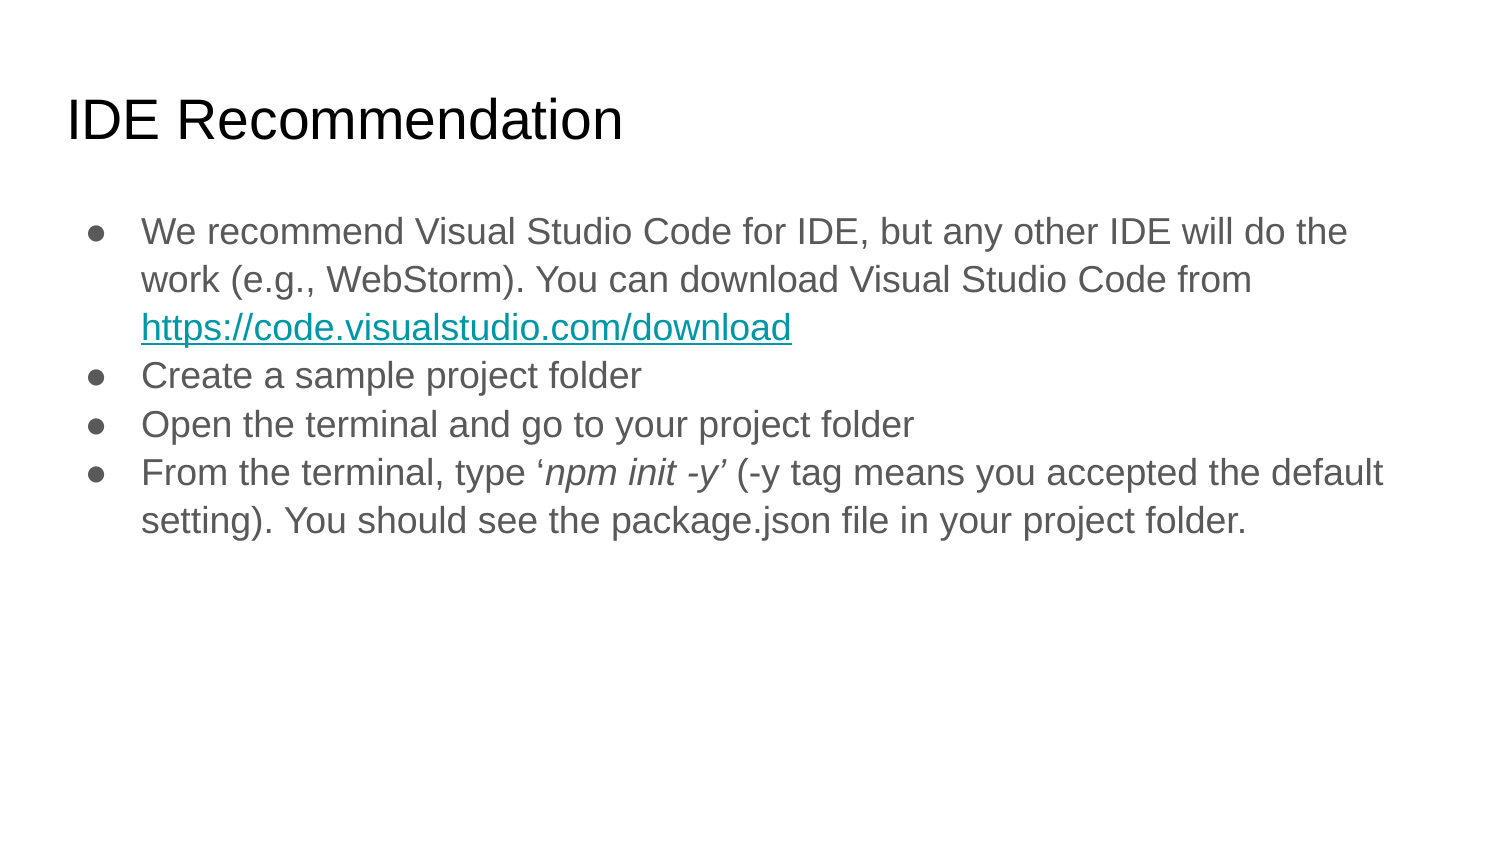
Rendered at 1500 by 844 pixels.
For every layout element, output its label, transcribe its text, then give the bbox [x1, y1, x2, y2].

title IDE Recommendation [51, 72, 1449, 167]
list We recommend Visual Studio Code for IDE, but any other IDE will do the work (e.g., WebStorm). You can download Visual Studio Code from https://code.visualstudio.com/download Create a sample project folder Open the terminal and go to your project folder From the terminal, type ‘npm init -y’ (-y tag means you accepted the default setting). You should see the package.json file in your project folder. [51, 189, 1449, 750]
